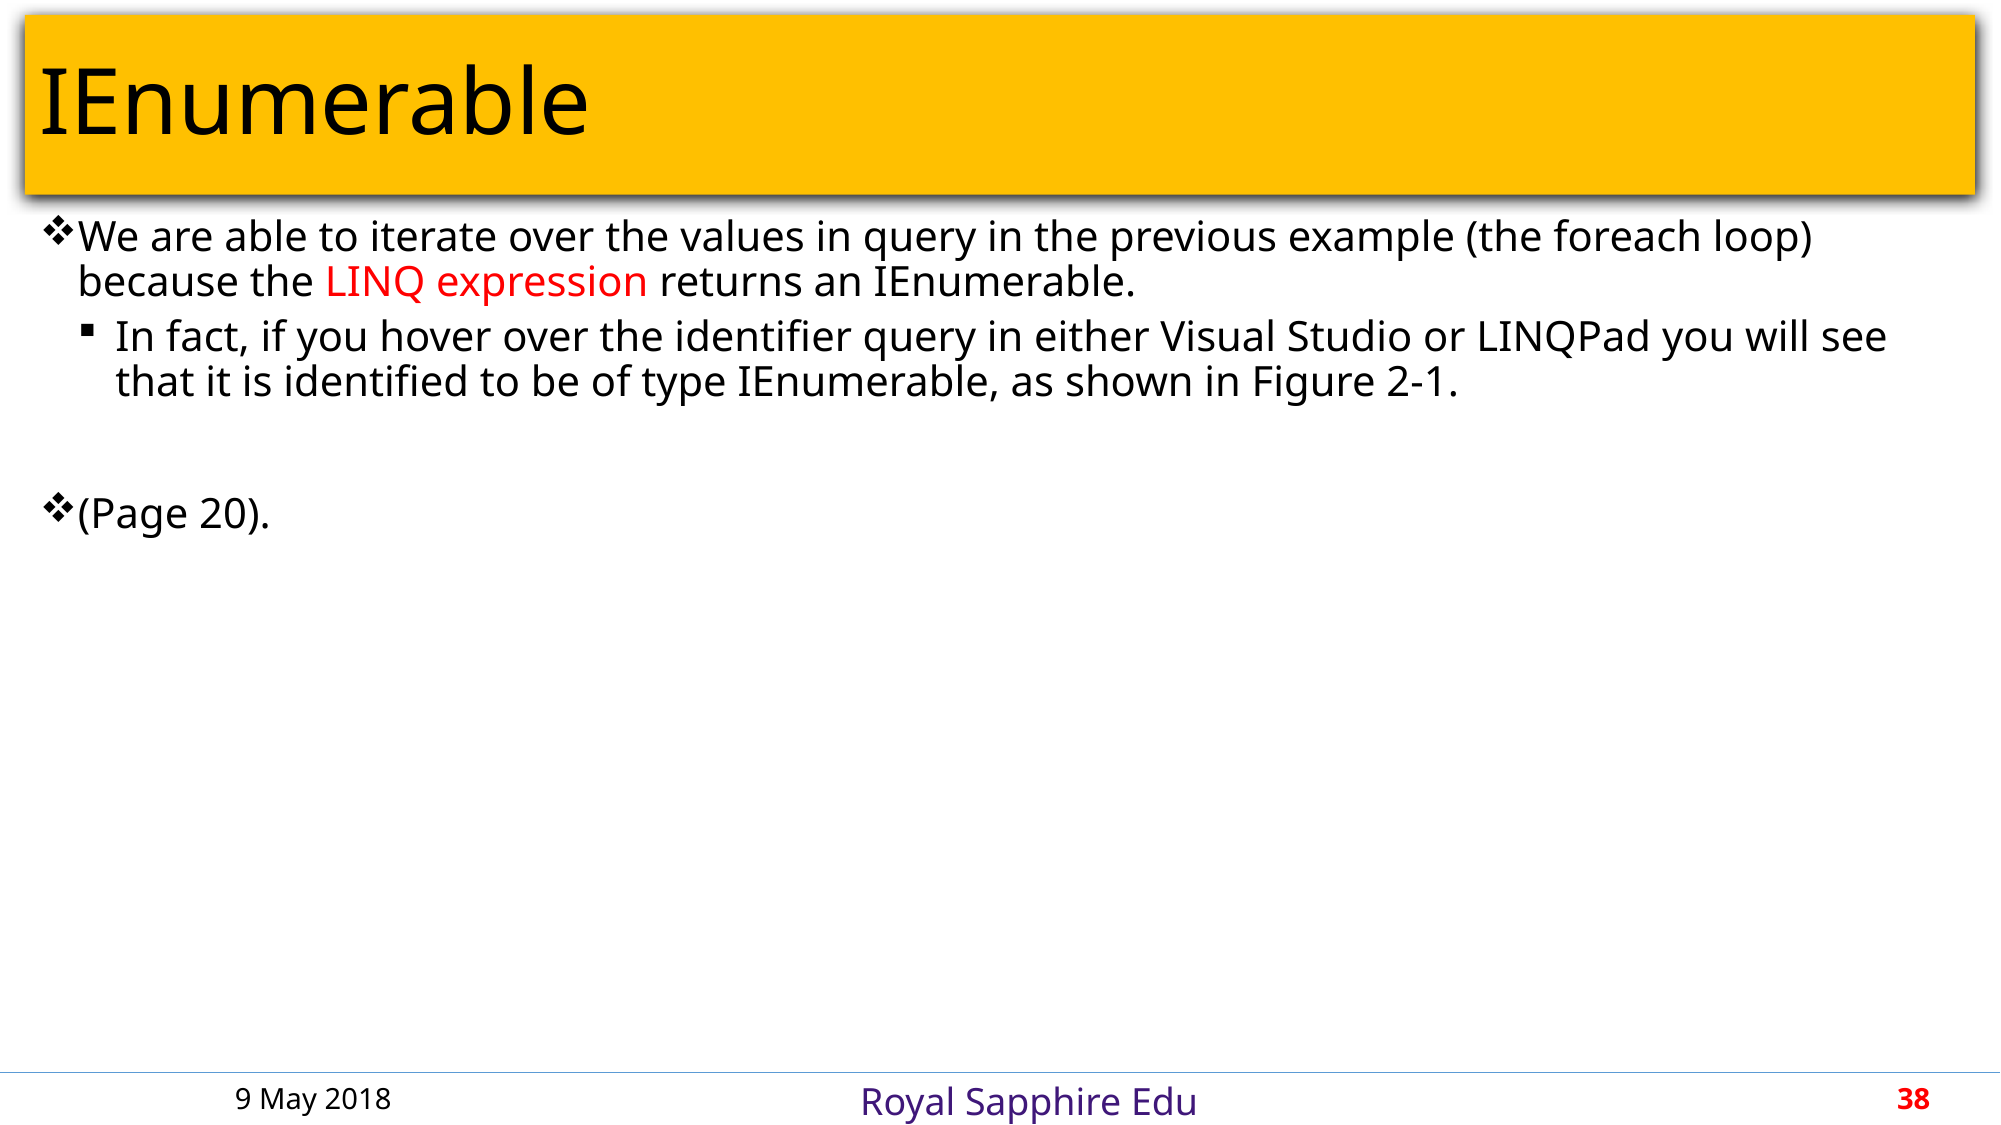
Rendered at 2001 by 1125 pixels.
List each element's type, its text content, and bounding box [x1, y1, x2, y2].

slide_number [220, 1072, 671, 1115]
title IEnumerable [24, 14, 1975, 195]
list We are able to iterate over the values in query in the previous example (the foreach loop) because the LINQ expression returns an IEnumerable. In fact, if you hover over the identifier query in either Visual Studio or LINQPad you will see that it is identified to be of type IEnumerable, as shown in Figure 2-1. (Page 20). [24, 208, 1975, 1063]
slide_number 38 [1495, 1072, 1946, 1115]
